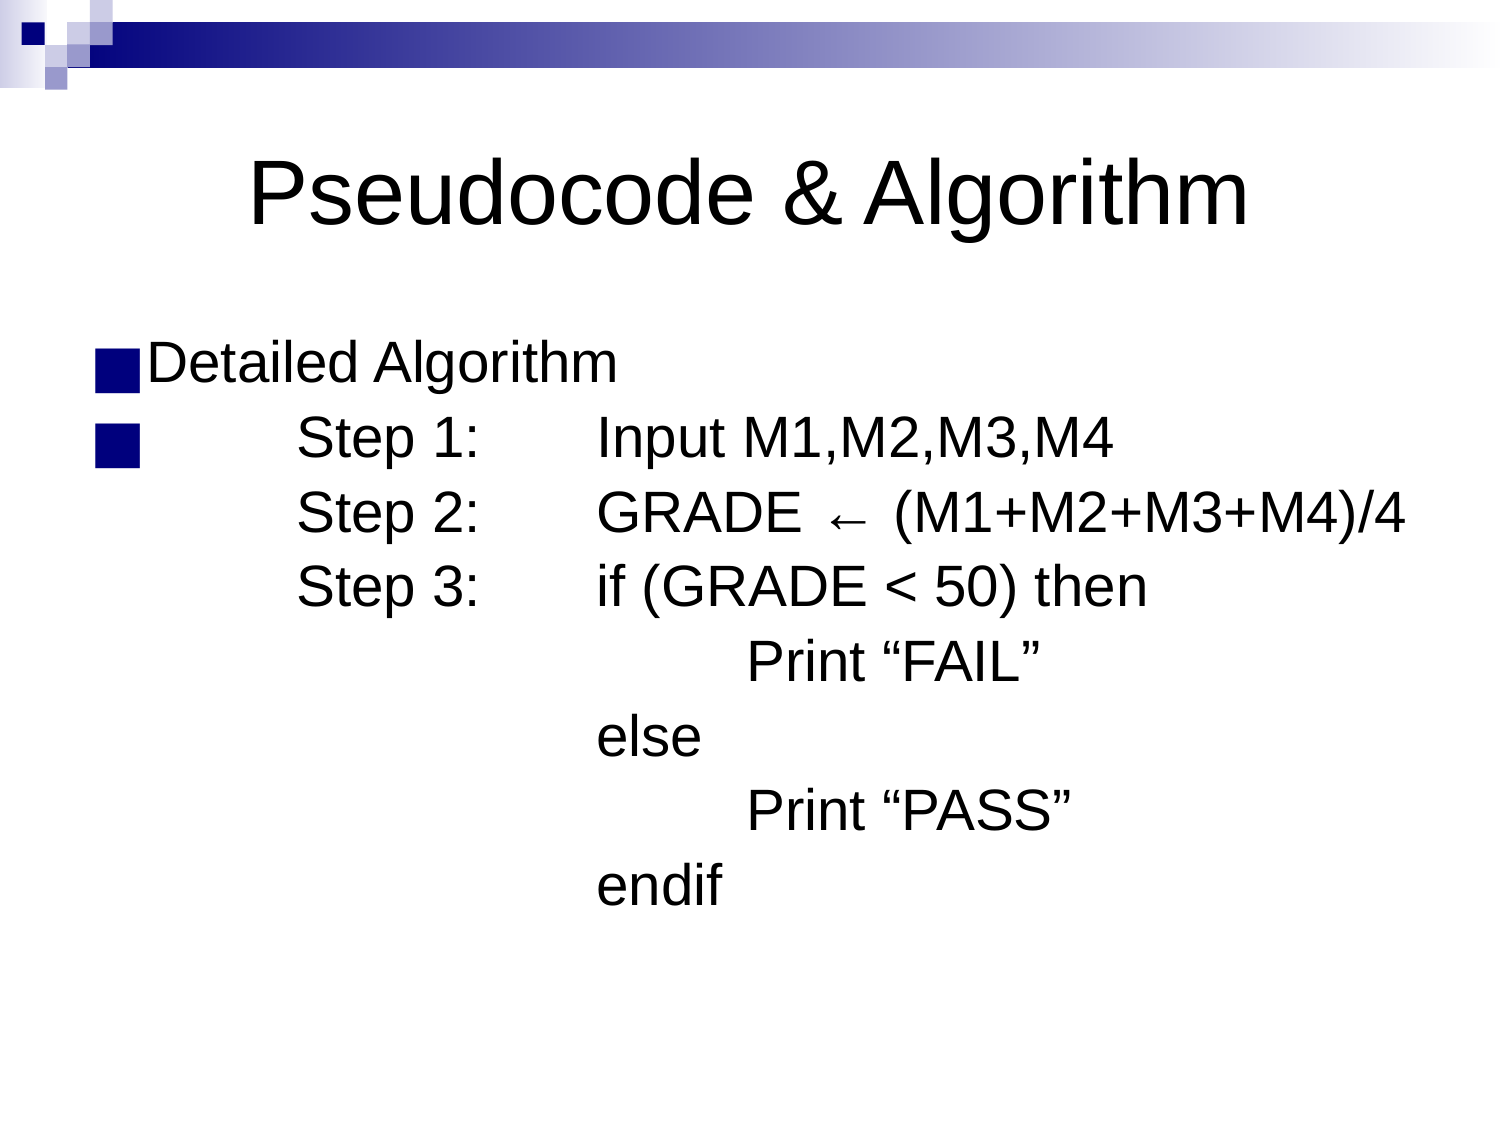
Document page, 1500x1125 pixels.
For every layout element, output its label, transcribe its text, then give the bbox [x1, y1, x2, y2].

title Pseudocode & Algorithm [75, 75, 1425, 300]
list Detailed Algorithm Step 1: Input M1,M2,M3,M4 Step 2: GRADE ← (M1+M2+M3+M4)/4 Step 3: if (GRADE < 50) then Print “FAIL” else Print “PASS” endif [75, 324, 1425, 963]
